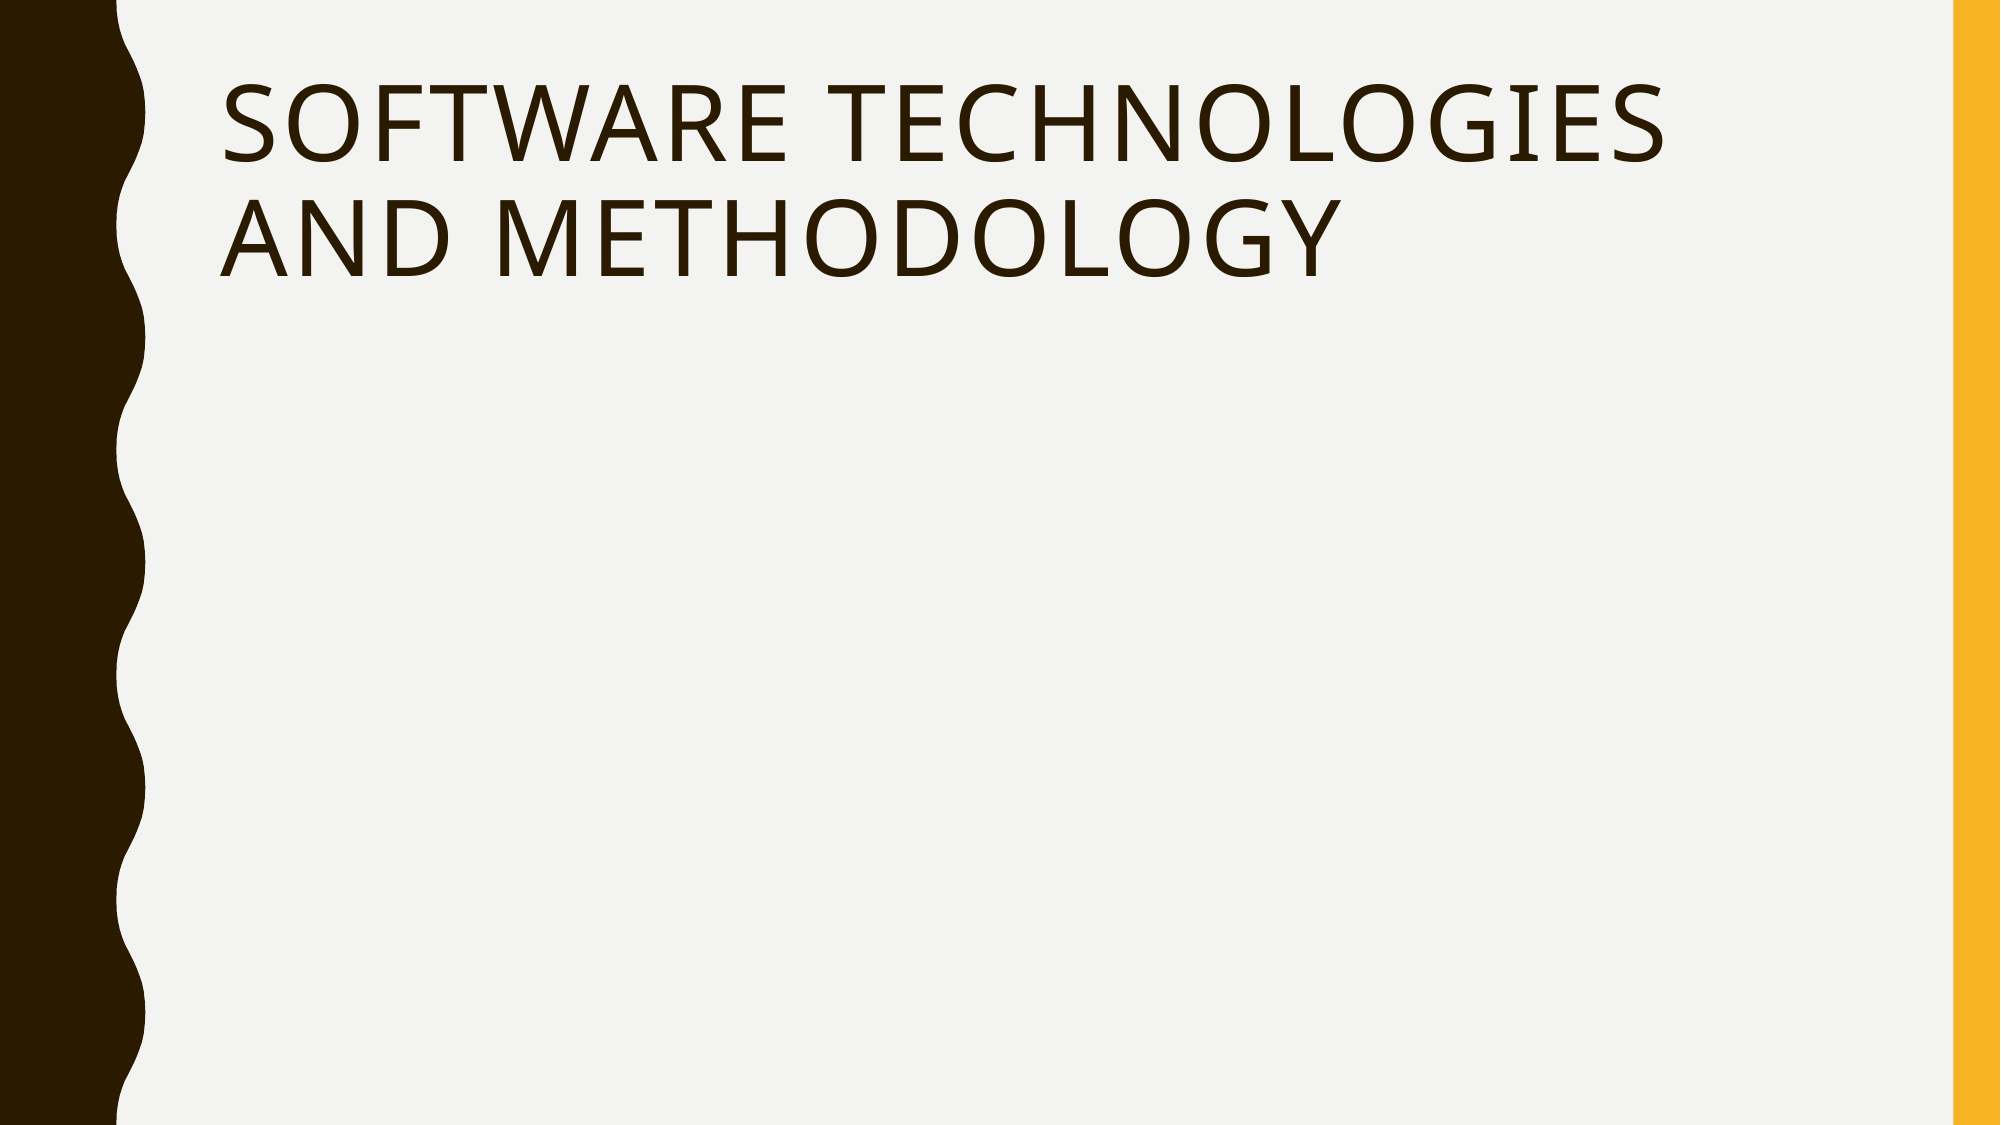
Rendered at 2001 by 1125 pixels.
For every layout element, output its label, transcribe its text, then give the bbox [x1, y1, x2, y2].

title Software Technologies and Methodology [205, 62, 1875, 308]
